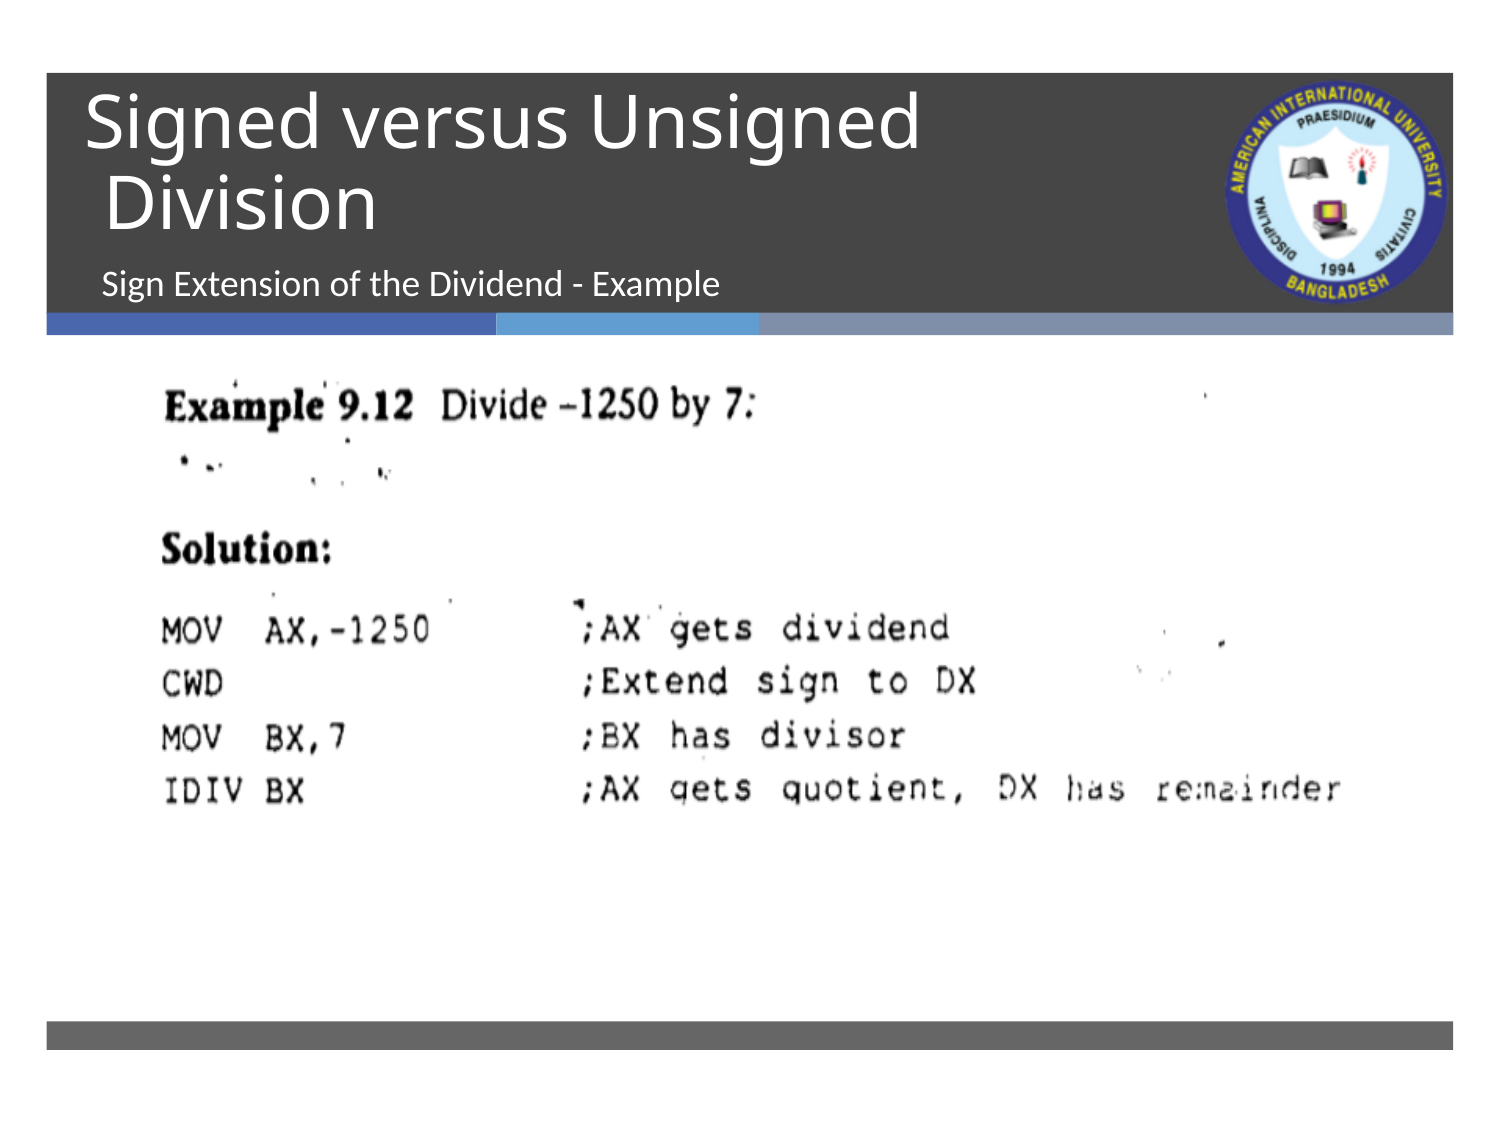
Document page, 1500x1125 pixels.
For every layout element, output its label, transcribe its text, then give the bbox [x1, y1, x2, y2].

picture [1351, 75, 1454, 310]
picture [150, 377, 1350, 841]
title Signed versus Unsigned Division [69, 73, 1351, 253]
subtitle Sign Extension of the Dividend - Example [78, 251, 1351, 331]
